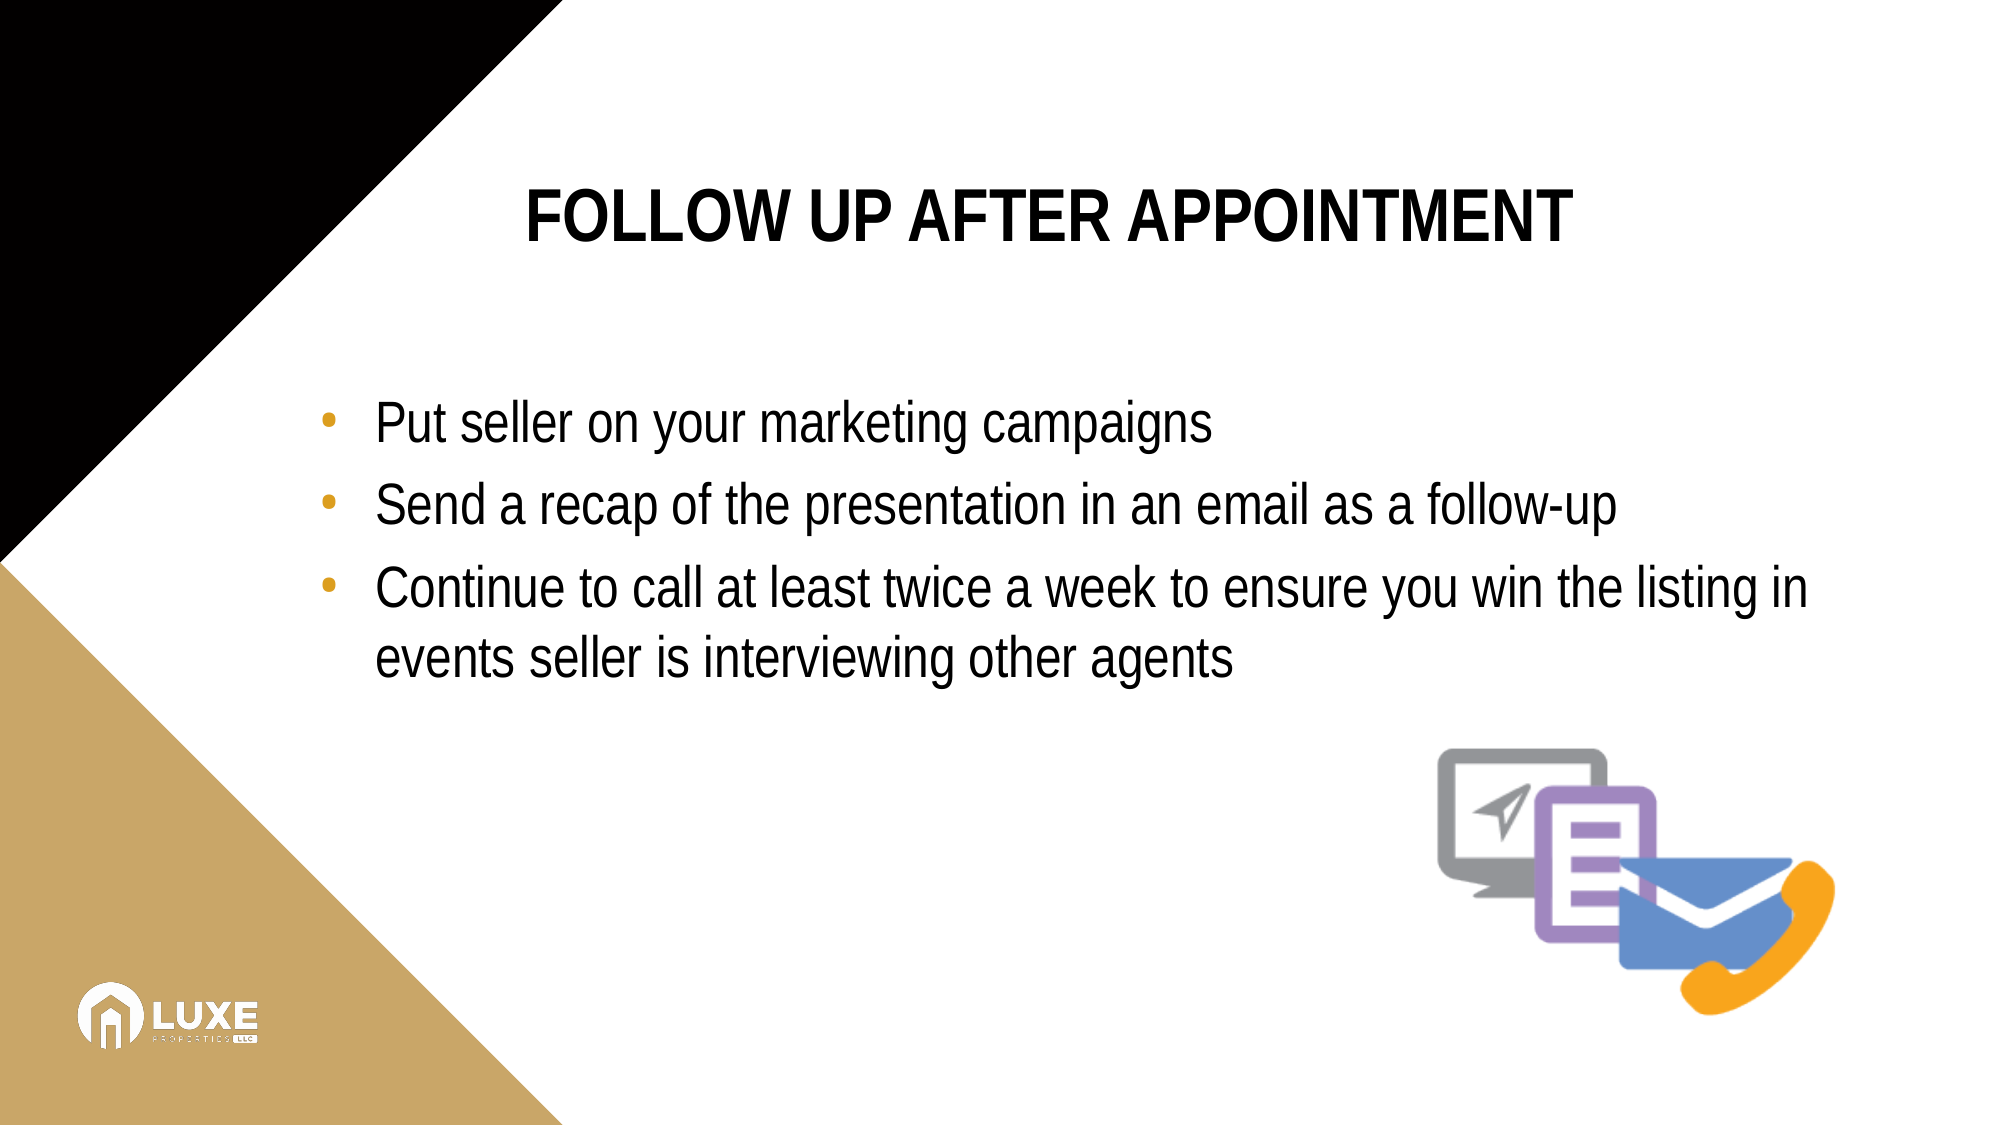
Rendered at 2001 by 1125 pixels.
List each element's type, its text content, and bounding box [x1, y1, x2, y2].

picture [1419, 598, 1855, 1100]
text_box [0, 0, 563, 1125]
picture [77, 982, 259, 1049]
text_box FOLLOW UP AFTER APPOINTMENT [563, 159, 1583, 265]
text_box Put seller on your marketing campaigns Send a recap of the presentation in an email as a follow-up Continue to call at least twice a week to ensure you win the listing in events seller is interviewing other agents [563, 376, 1891, 697]
